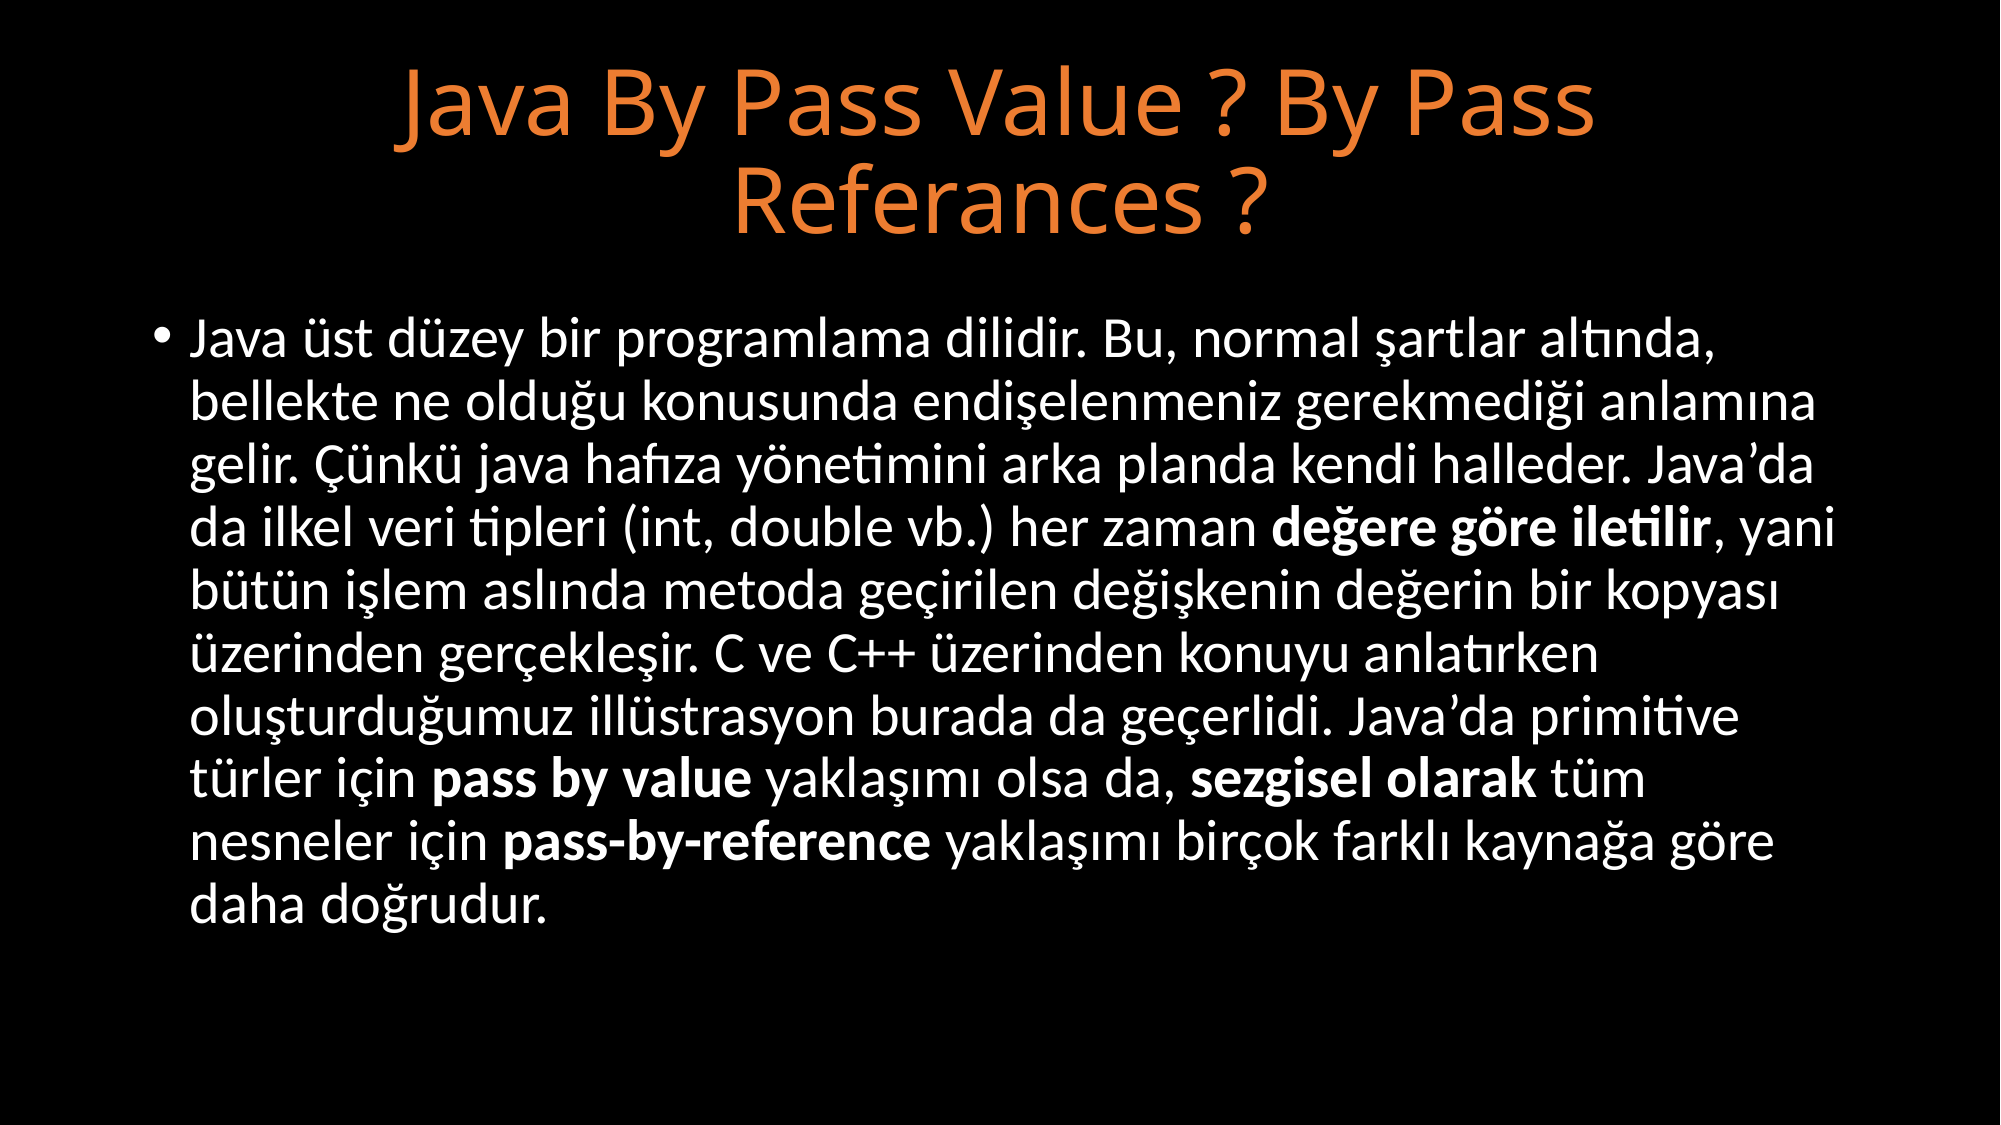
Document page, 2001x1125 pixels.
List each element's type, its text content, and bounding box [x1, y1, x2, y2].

list Java üst düzey bir programlama dilidir. Bu, normal şartlar altında, bellekte ne olduğu konusunda endişelenmeniz gerekmediği anlamına gelir. Çünkü java hafıza yönetimini arka planda kendi halleder. Java’da da ilkel veri tipleri (int, double vb.) her zaman değere göre iletilir, yani bütün işlem aslında metoda geçirilen değişkenin değerin bir kopyası üzerinden gerçekleşir. C ve C++ üzerinden konuyu anlatırken oluşturduğumuz illüstrasyon burada da geçerlidi. Java’da primitive türler için pass by value yaklaşımı olsa da, sezgisel olarak tüm nesneler için pass-by-reference yaklaşımı birçok farklı kaynağa göre daha doğrudur. [137, 299, 1863, 1066]
title Java By Pass Value ? By Pass Referances ? [137, 59, 1863, 250]
